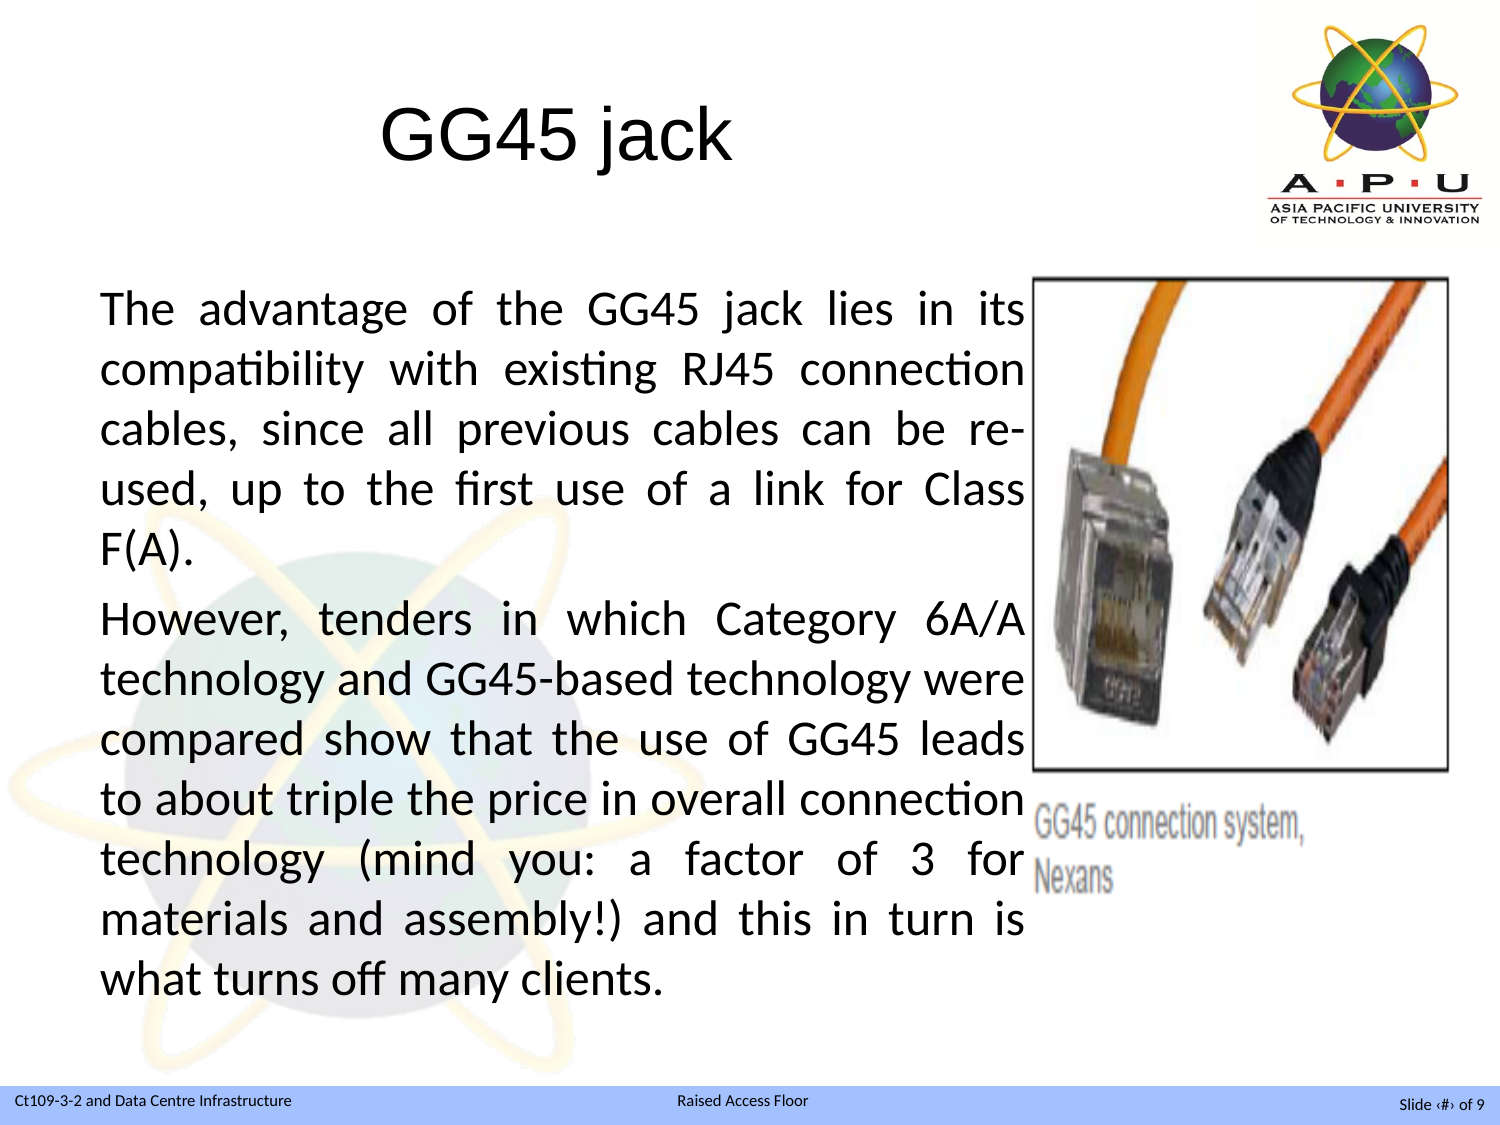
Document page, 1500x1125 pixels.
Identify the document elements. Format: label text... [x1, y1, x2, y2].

list The advantage of the GG45 jack lies in its compatibility with existing RJ45 connection cables, since all previous cables can be re-used, up to the first use of a link for Class F(A). However, tenders in which Category 6A/A technology and GG45-based technology were compared show that the use of GG45 leads to about triple the price in overall connection technology (mind you: a factor of 3 for materials and assembly!) and this in turn is what turns off many clients. [84, 267, 1041, 1011]
picture [1251, 0, 1500, 249]
title GG45 jack [0, 31, 1457, 230]
picture [1024, 267, 1457, 910]
footer Slide ‹#› of 9 [1024, 1086, 1500, 1125]
